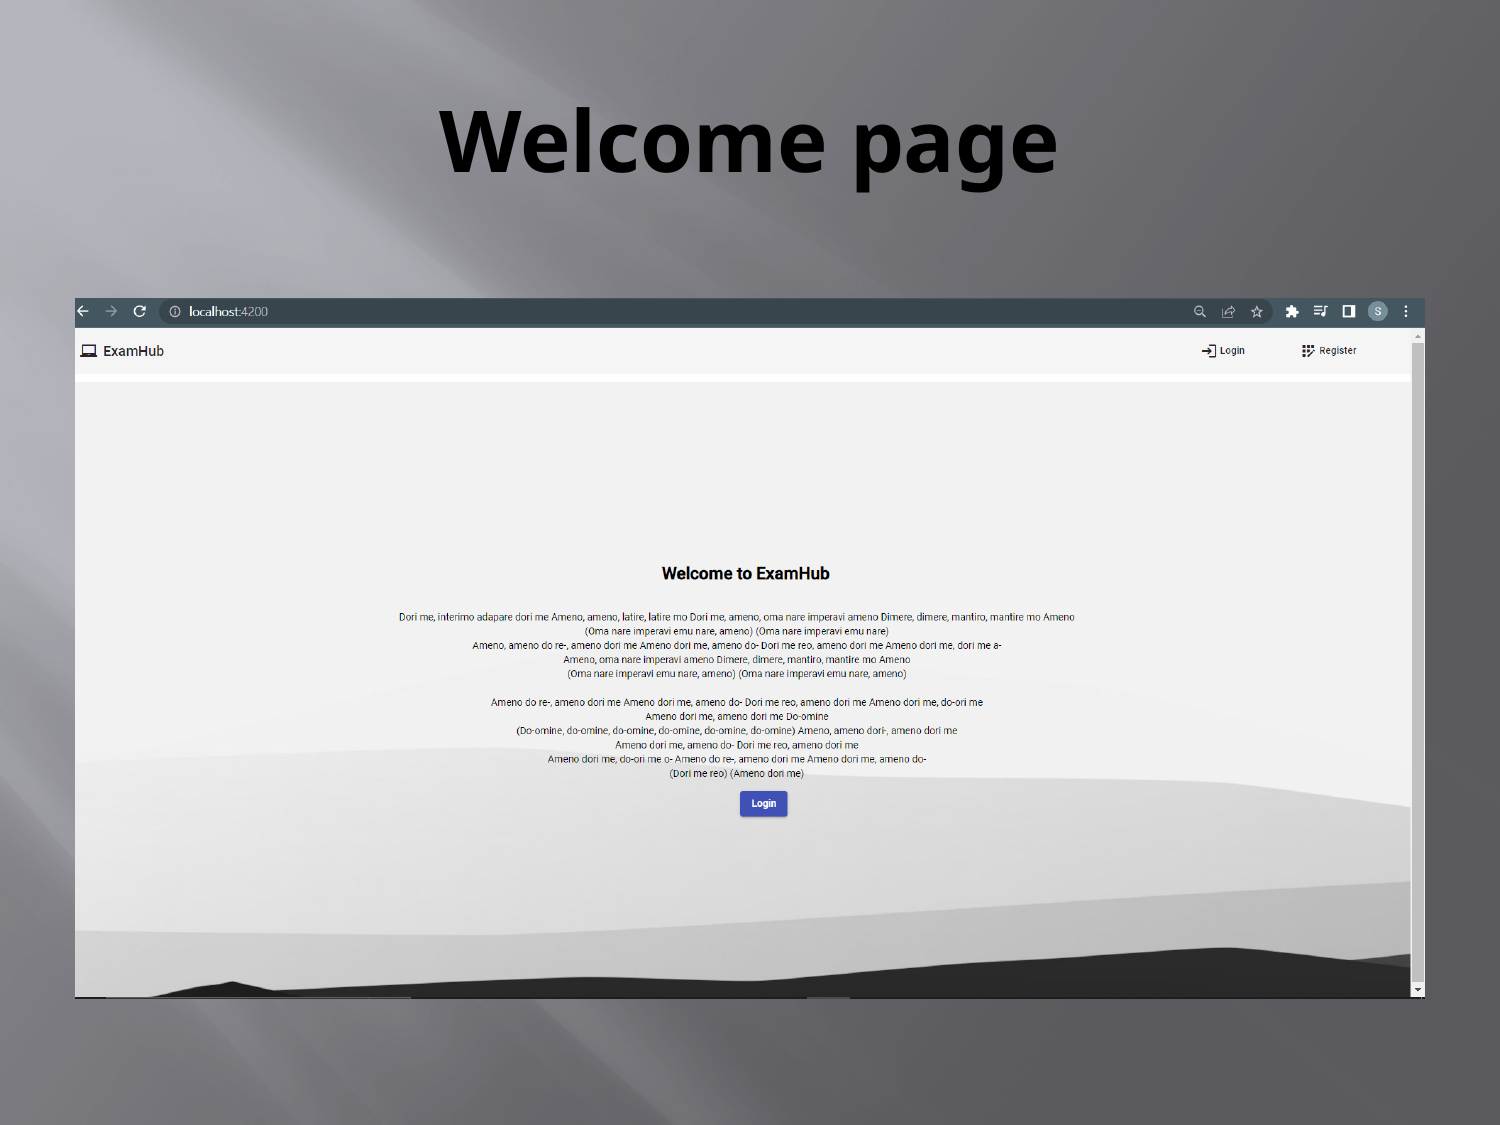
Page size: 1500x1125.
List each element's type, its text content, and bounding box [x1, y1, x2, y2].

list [74, 298, 1426, 999]
title Welcome page [75, 45, 1425, 233]
